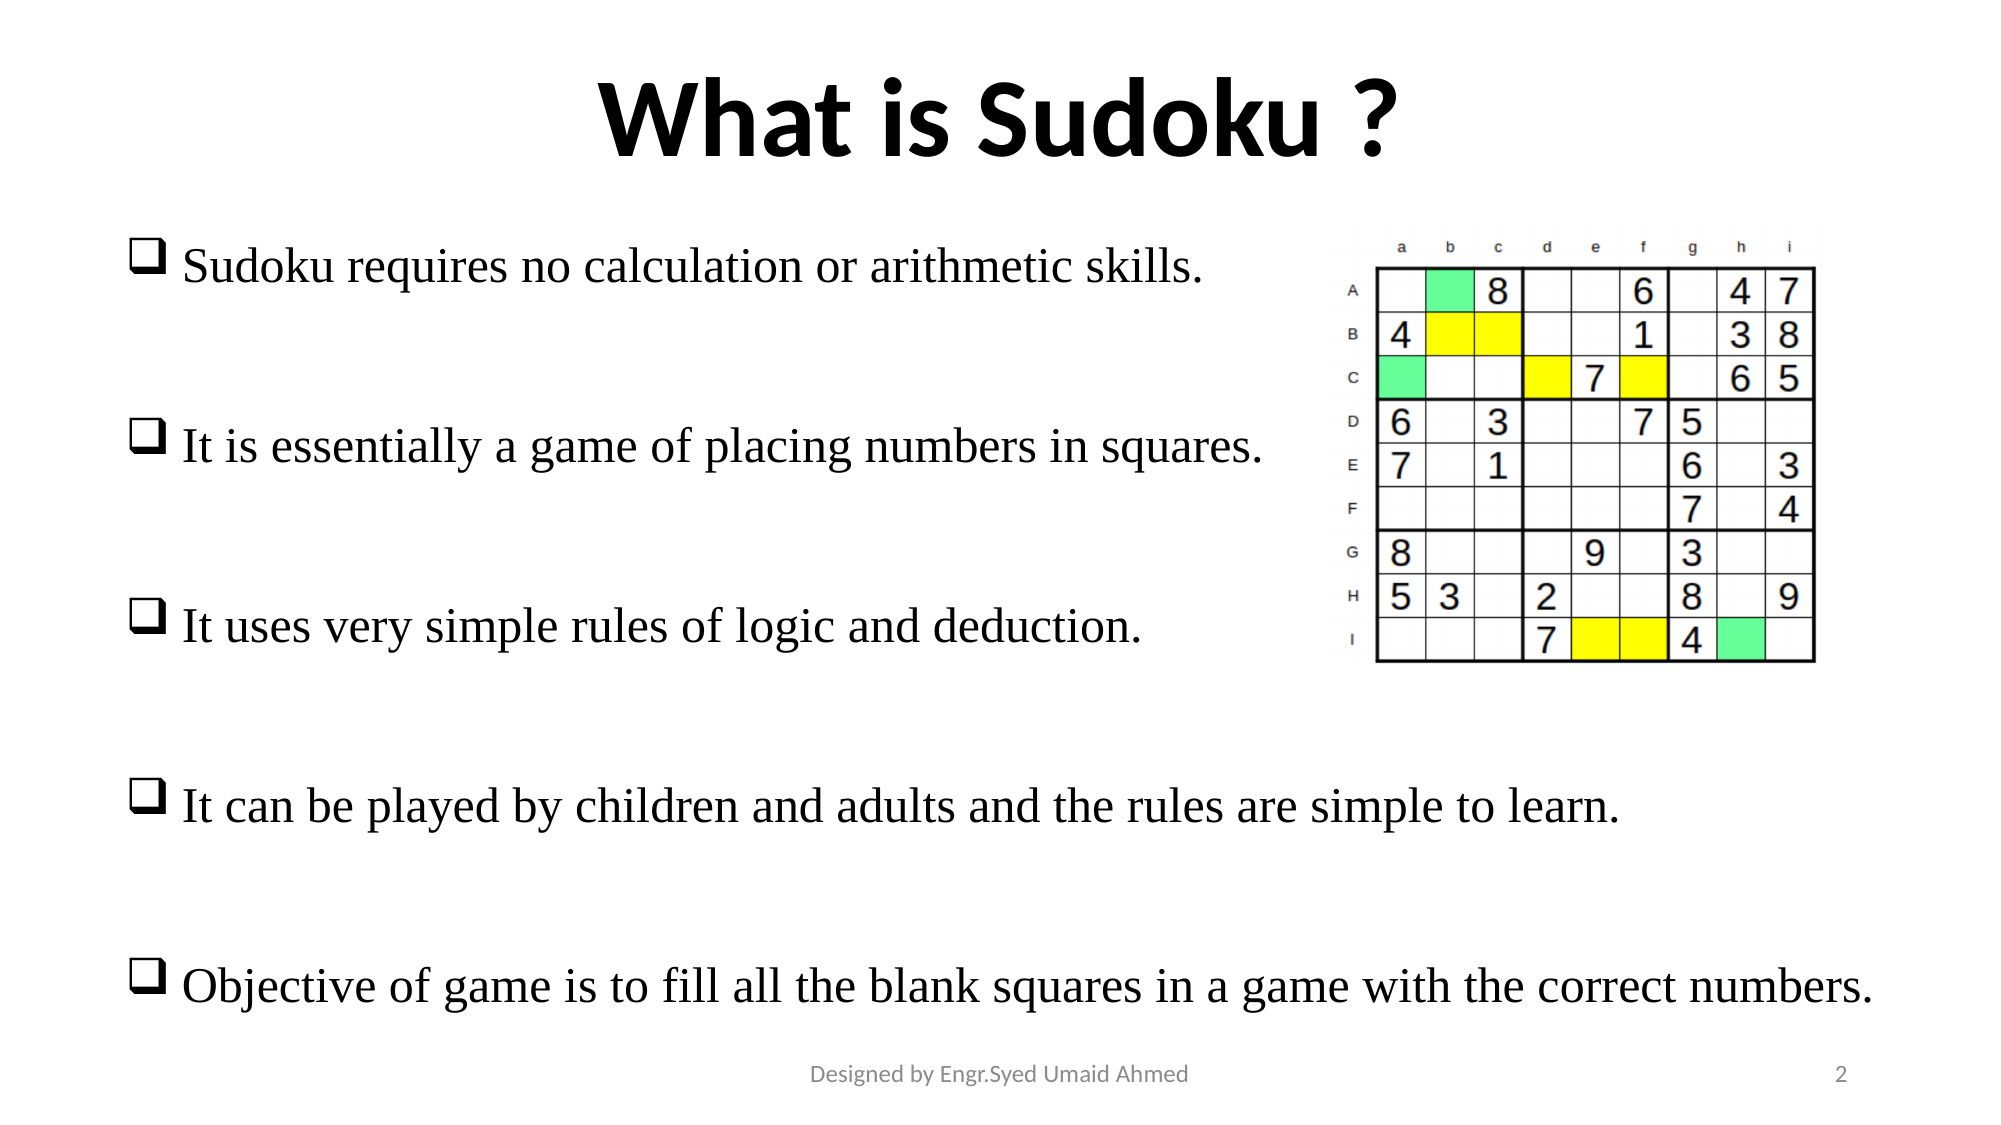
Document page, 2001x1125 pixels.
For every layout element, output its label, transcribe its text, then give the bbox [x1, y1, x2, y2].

text_box Sudoku requires no calculation or arithmetic skills. It is essentially a game of placing numbers in squares. It uses very simple rules of logic and deduction. It can be played by children and adults and the rules are simple to learn. Objective of game is to fill all the blank squares in a game with the correct numbers. [110, 224, 2000, 1080]
footer Designed by Engr.Syed Umaid Ahmed [662, 1042, 1338, 1103]
slide_number 2 [1412, 1042, 1863, 1103]
text_box What is Sudoku ? [582, 36, 1418, 187]
picture [1328, 224, 1826, 670]
